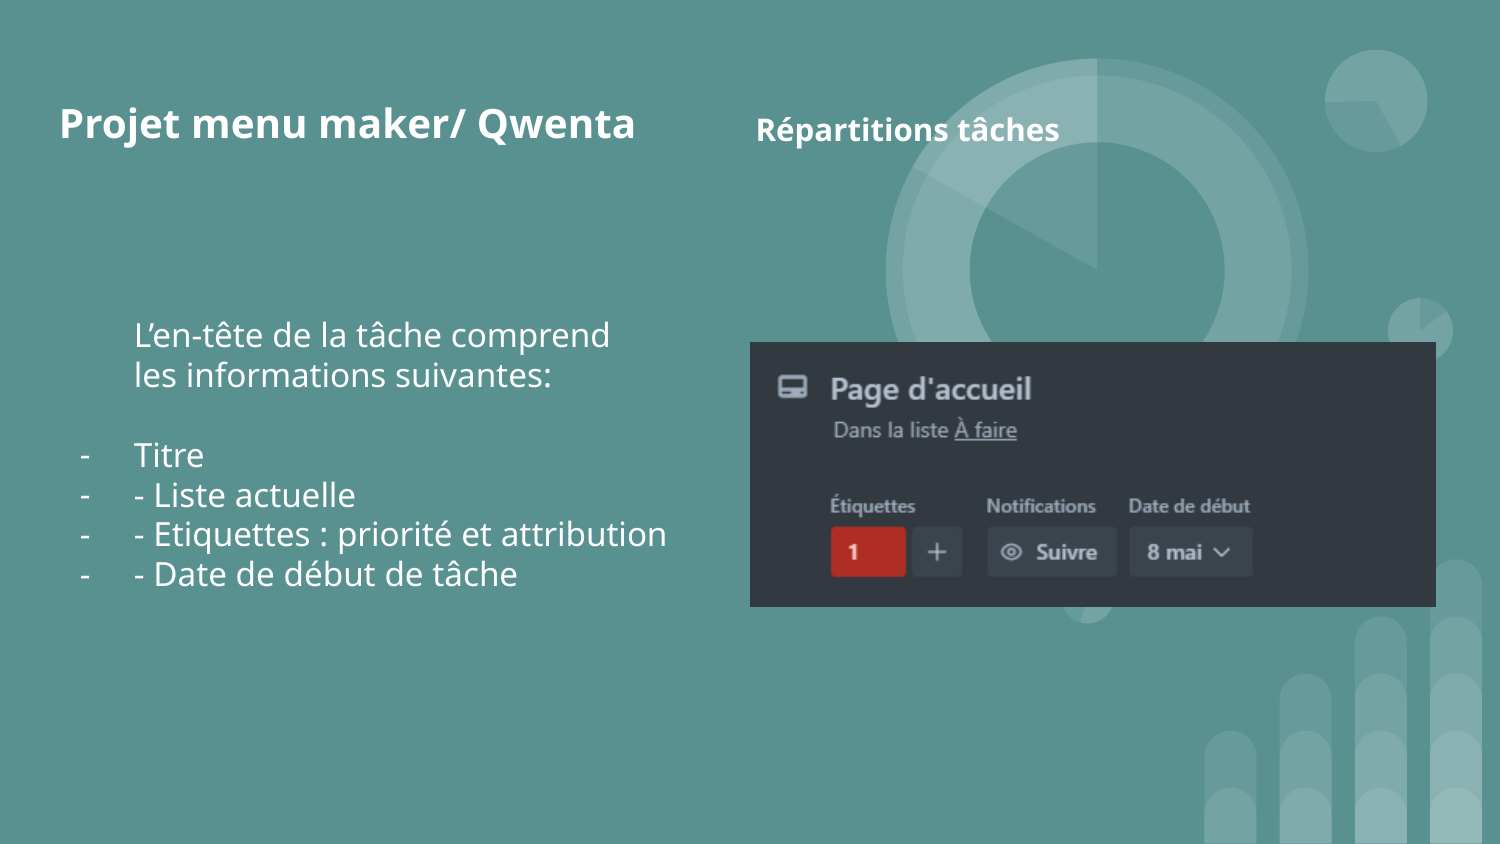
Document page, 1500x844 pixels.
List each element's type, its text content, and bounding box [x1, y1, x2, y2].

picture [749, 342, 1437, 608]
text_box Répartitions tâches [740, 95, 1184, 149]
title Projet menu maker/ Qwenta [43, 76, 688, 169]
subtitle L’en-tête de la tâche comprend les informations suivantes: Titre - Liste actuelle - Etiquettes : priorité et attribution - Date de début de tâche [43, 299, 759, 703]
